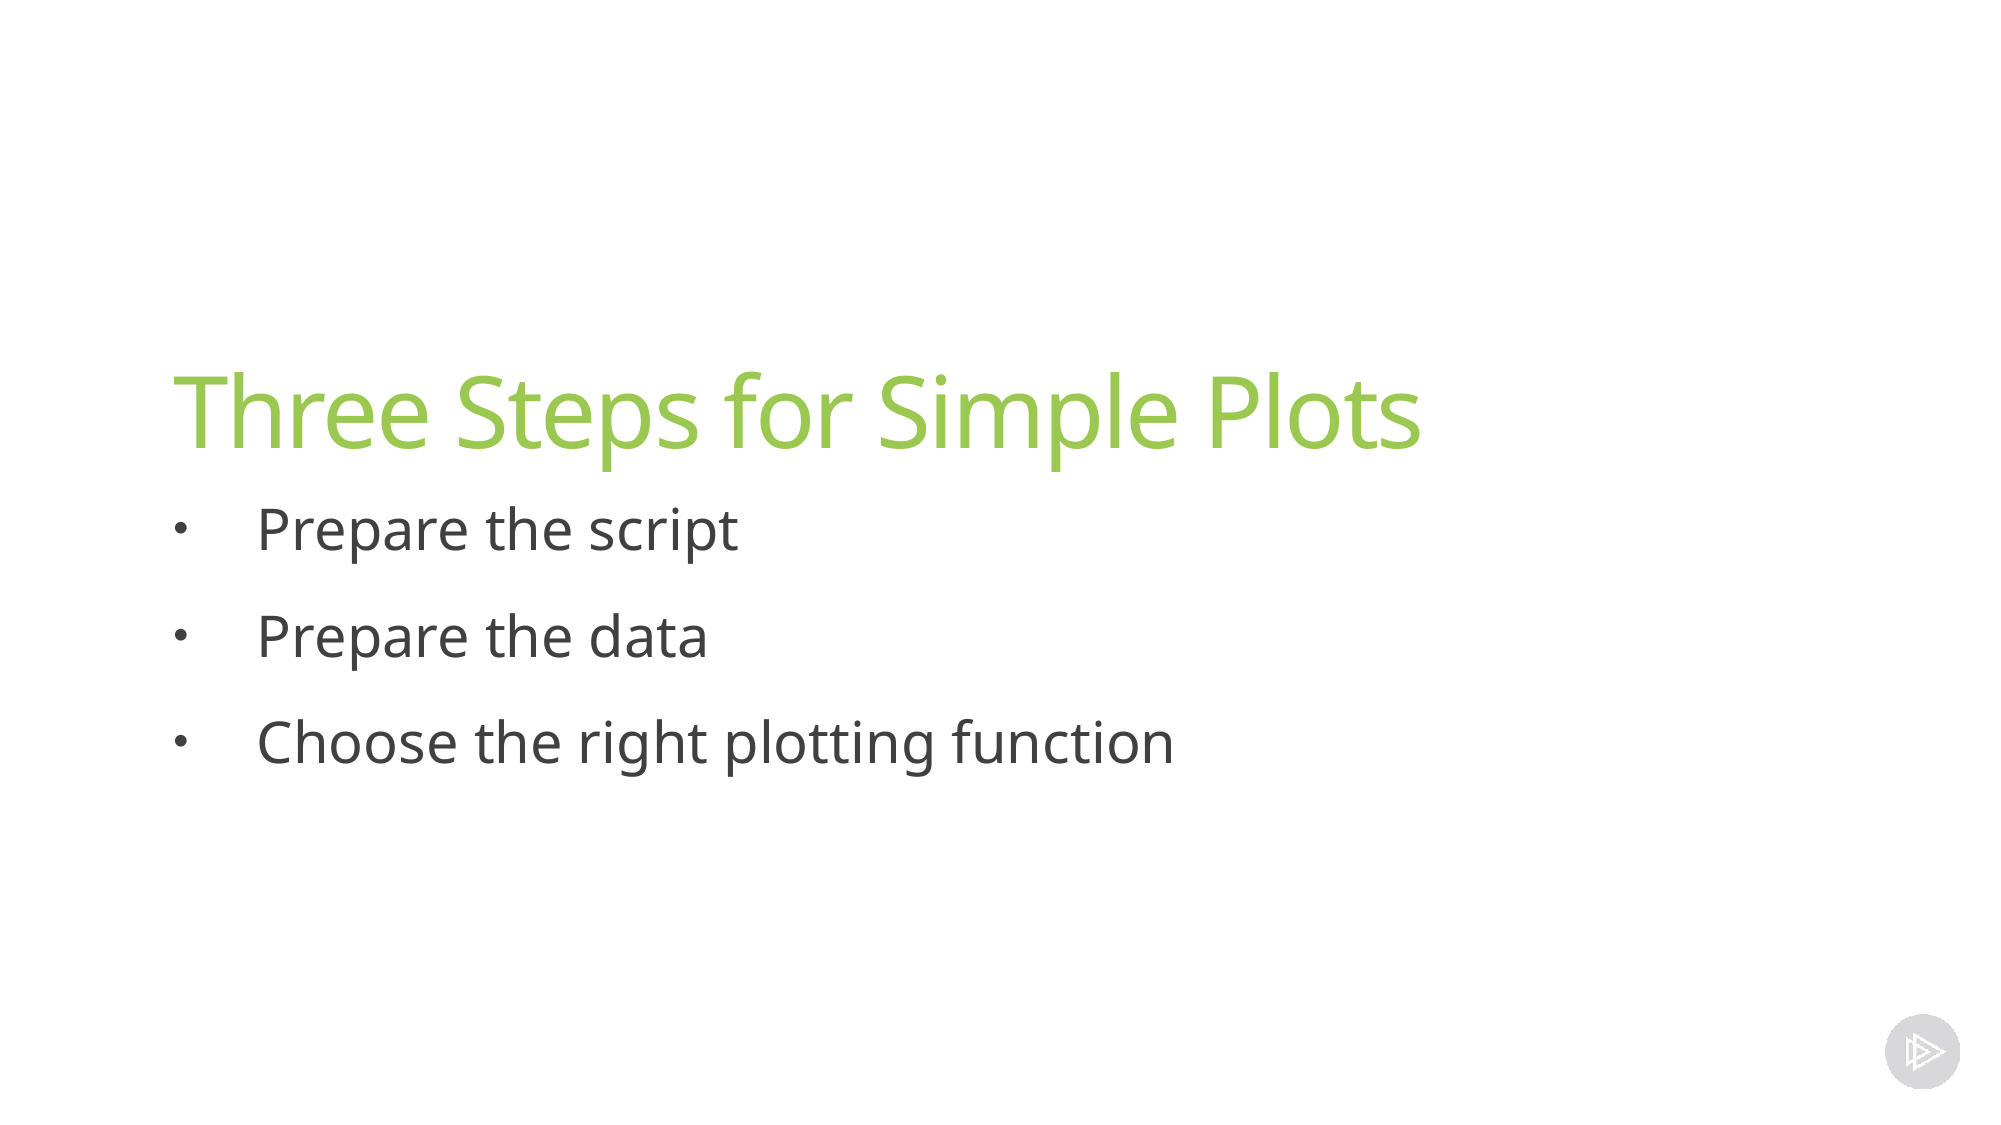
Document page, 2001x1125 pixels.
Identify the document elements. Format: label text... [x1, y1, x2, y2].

list Prepare the script Prepare the data Choose the right plotting function [173, 493, 1826, 777]
title Three Steps for Simple Plots [173, 339, 1826, 477]
